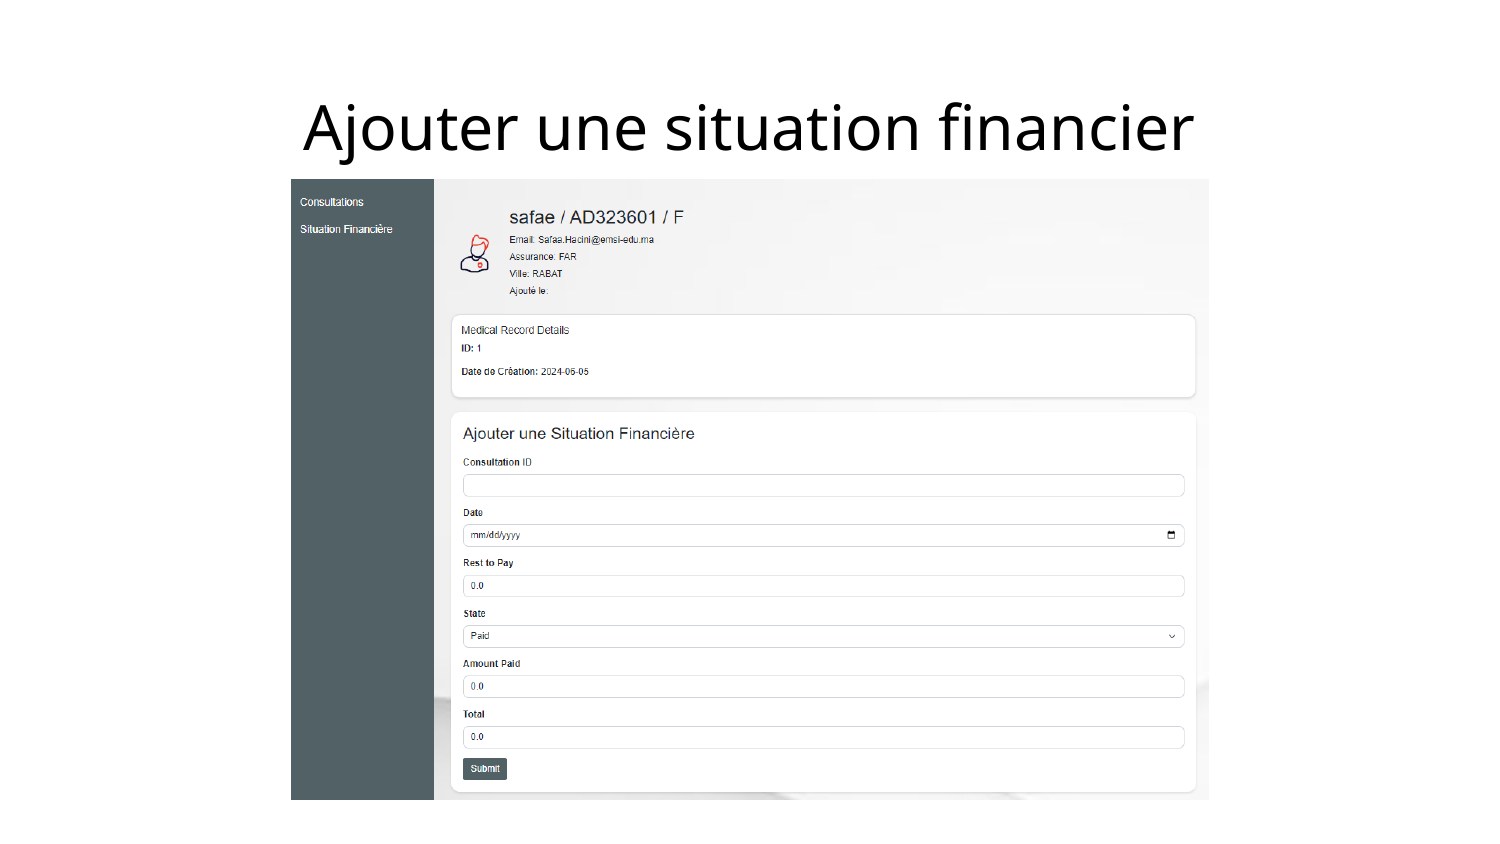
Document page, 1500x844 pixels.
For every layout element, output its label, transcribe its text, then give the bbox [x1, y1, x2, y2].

picture [291, 179, 1209, 800]
title Ajouter une situation financier [75, 72, 1425, 167]
